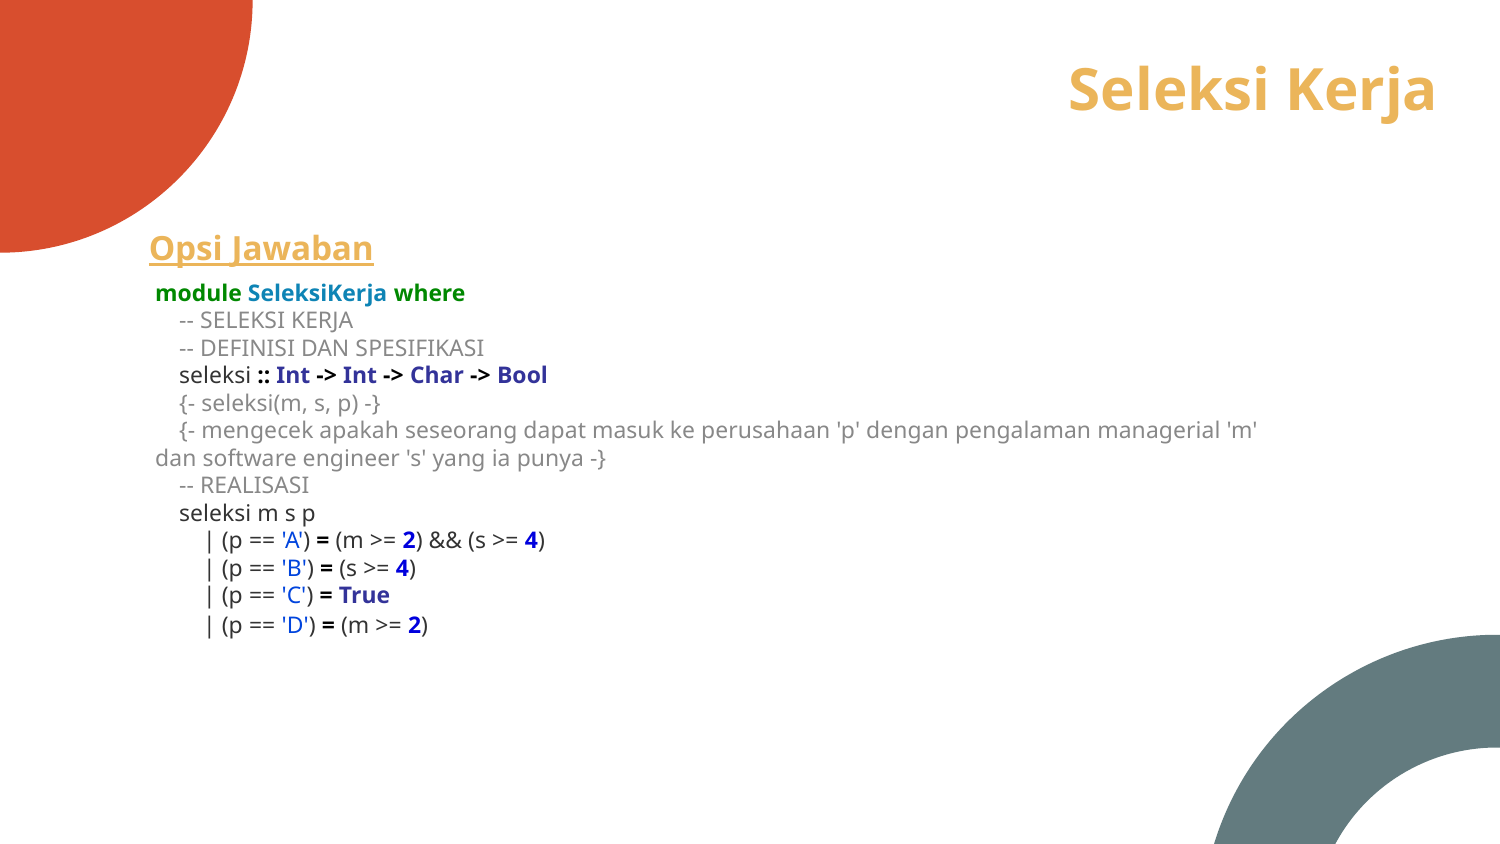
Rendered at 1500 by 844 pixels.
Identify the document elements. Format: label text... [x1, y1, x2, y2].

text_box module SeleksiKerja where -- SELEKSI KERJA -- DEFINISI DAN SPESIFIKASI seleksi :: Int -> Int -> Char -> Bool {- seleksi(m, s, p) -} {- mengecek apakah seseorang dapat masuk ke perusahaan 'p' dengan pengalaman managerial 'm' dan software engineer 's' yang ia punya -} -- REALISASI seleksi m s p | (p == 'A') = (m >= 2) && (s >= 4) | (p == 'B') = (s >= 4) | (p == 'C') = True | (p == 'D') = (m >= 2) [140, 263, 1283, 654]
text_box Opsi Jawaban [15, 212, 508, 283]
title Seleksi Kerja [407, 24, 1454, 149]
